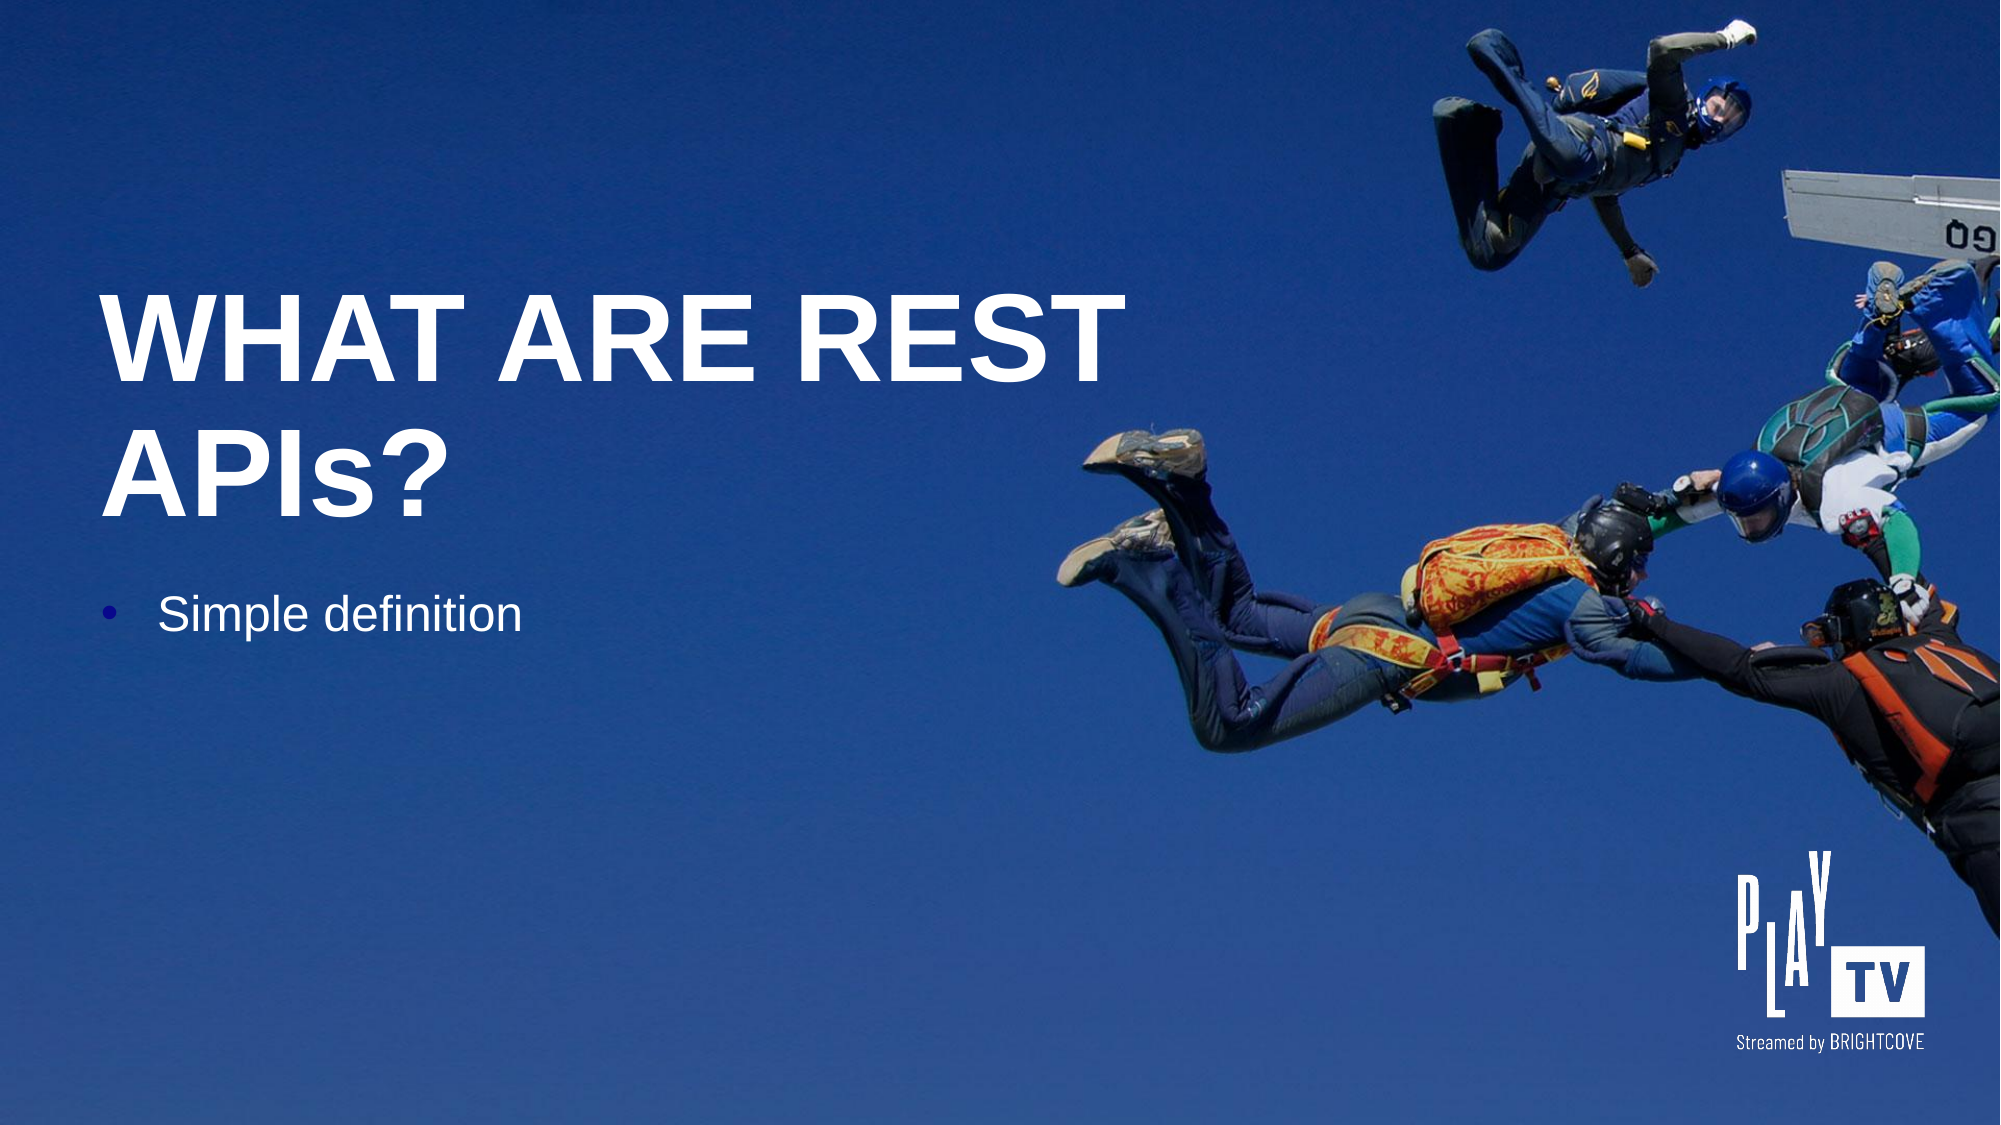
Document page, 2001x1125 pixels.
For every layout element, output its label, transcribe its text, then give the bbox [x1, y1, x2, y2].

list Simple definition [99, 588, 1295, 706]
title WHAT ARE REST APIs? [99, 273, 1487, 493]
picture [0, 0, 2000, 1125]
